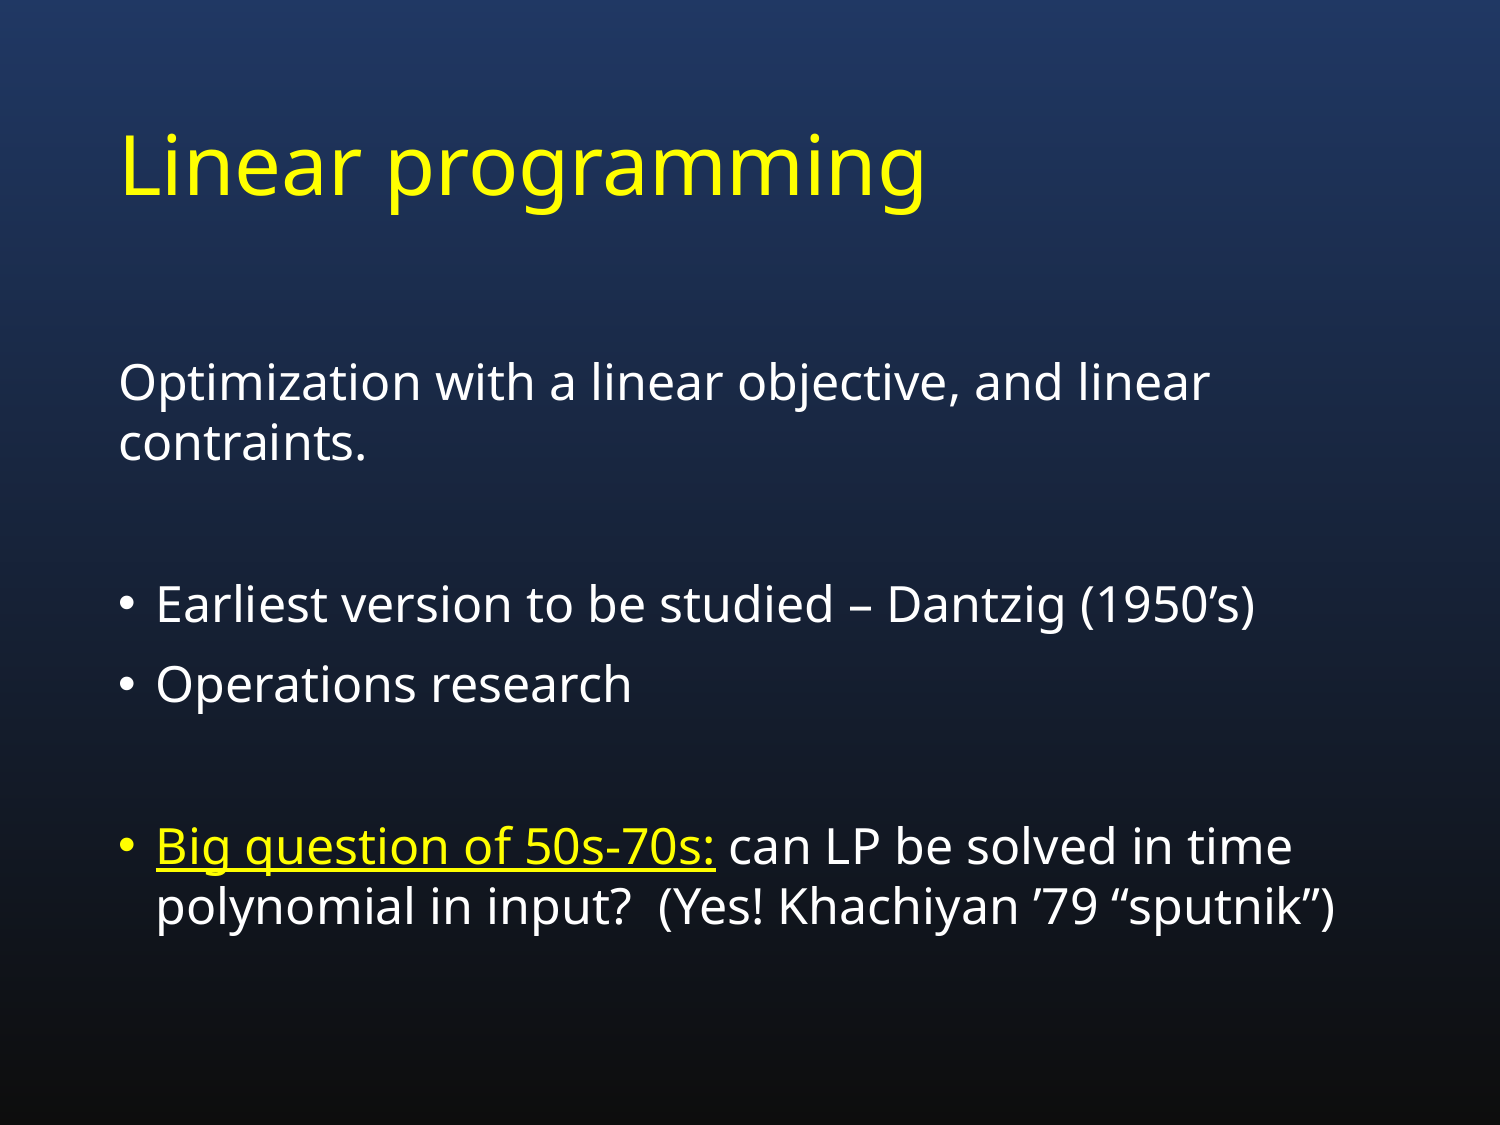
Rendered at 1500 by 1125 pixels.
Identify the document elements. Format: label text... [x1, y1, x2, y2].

list Optimization with a linear objective, and linear contraints. Earliest version to be studied – Dantzig (1950’s) Operations research Big question of 50s-70s: can LP be solved in time polynomial in input? (Yes! Khachiyan ’79 “sputnik”) [103, 342, 1397, 1055]
title Linear programming [103, 59, 1397, 278]
